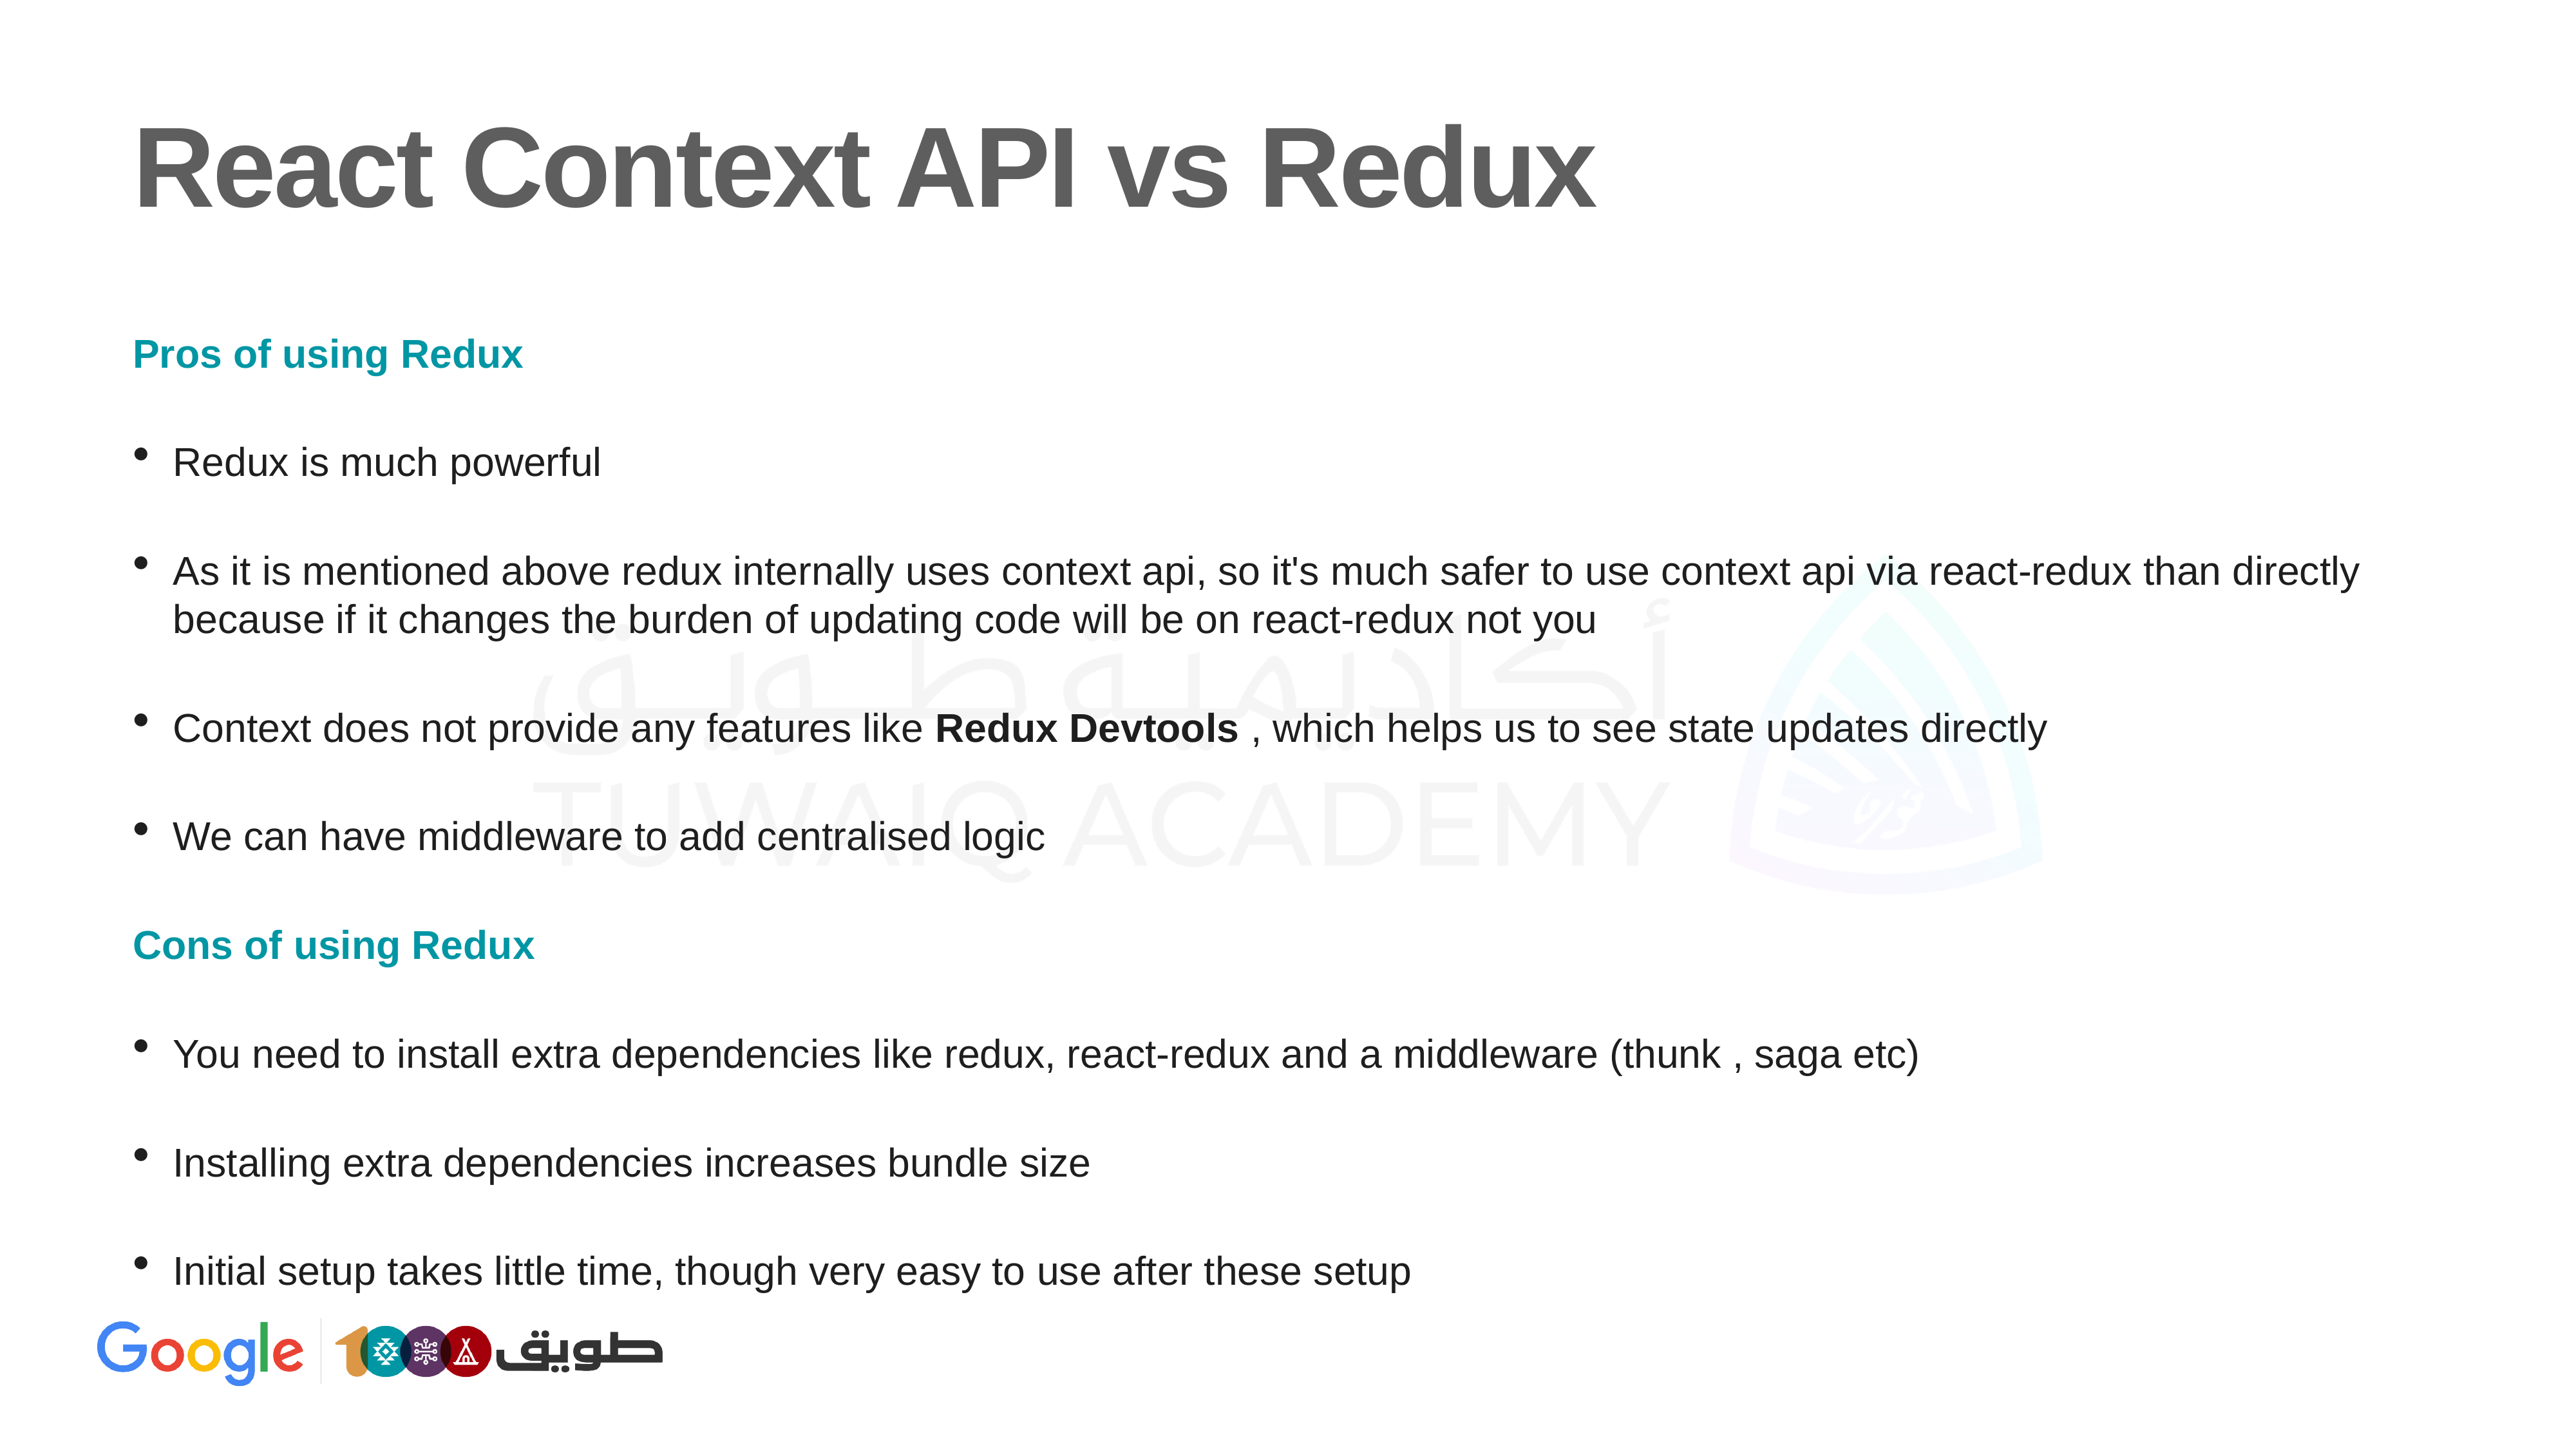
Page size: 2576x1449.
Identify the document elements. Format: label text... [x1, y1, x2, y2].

title React Context API vs Redux [127, 113, 1739, 266]
picture [53, 1159, 708, 1449]
list Pros of using Redux Redux is much powerful As it is mentioned above redux internally uses context api, so it's much safer to use context api via react-redux than directly because if it changes the burden of updating code will be on react-redux not you Context does not provide any features like Redux Devtools , which helps us to see state updates directly We can have middleware to add centralised logic Cons of using Redux You need to install extra dependencies like redux, react-redux and a middleware (thunk , saga etc) Installing extra dependencies increases bundle size Initial setup takes little time, though very easy to use after these setup [127, 321, 2449, 1195]
